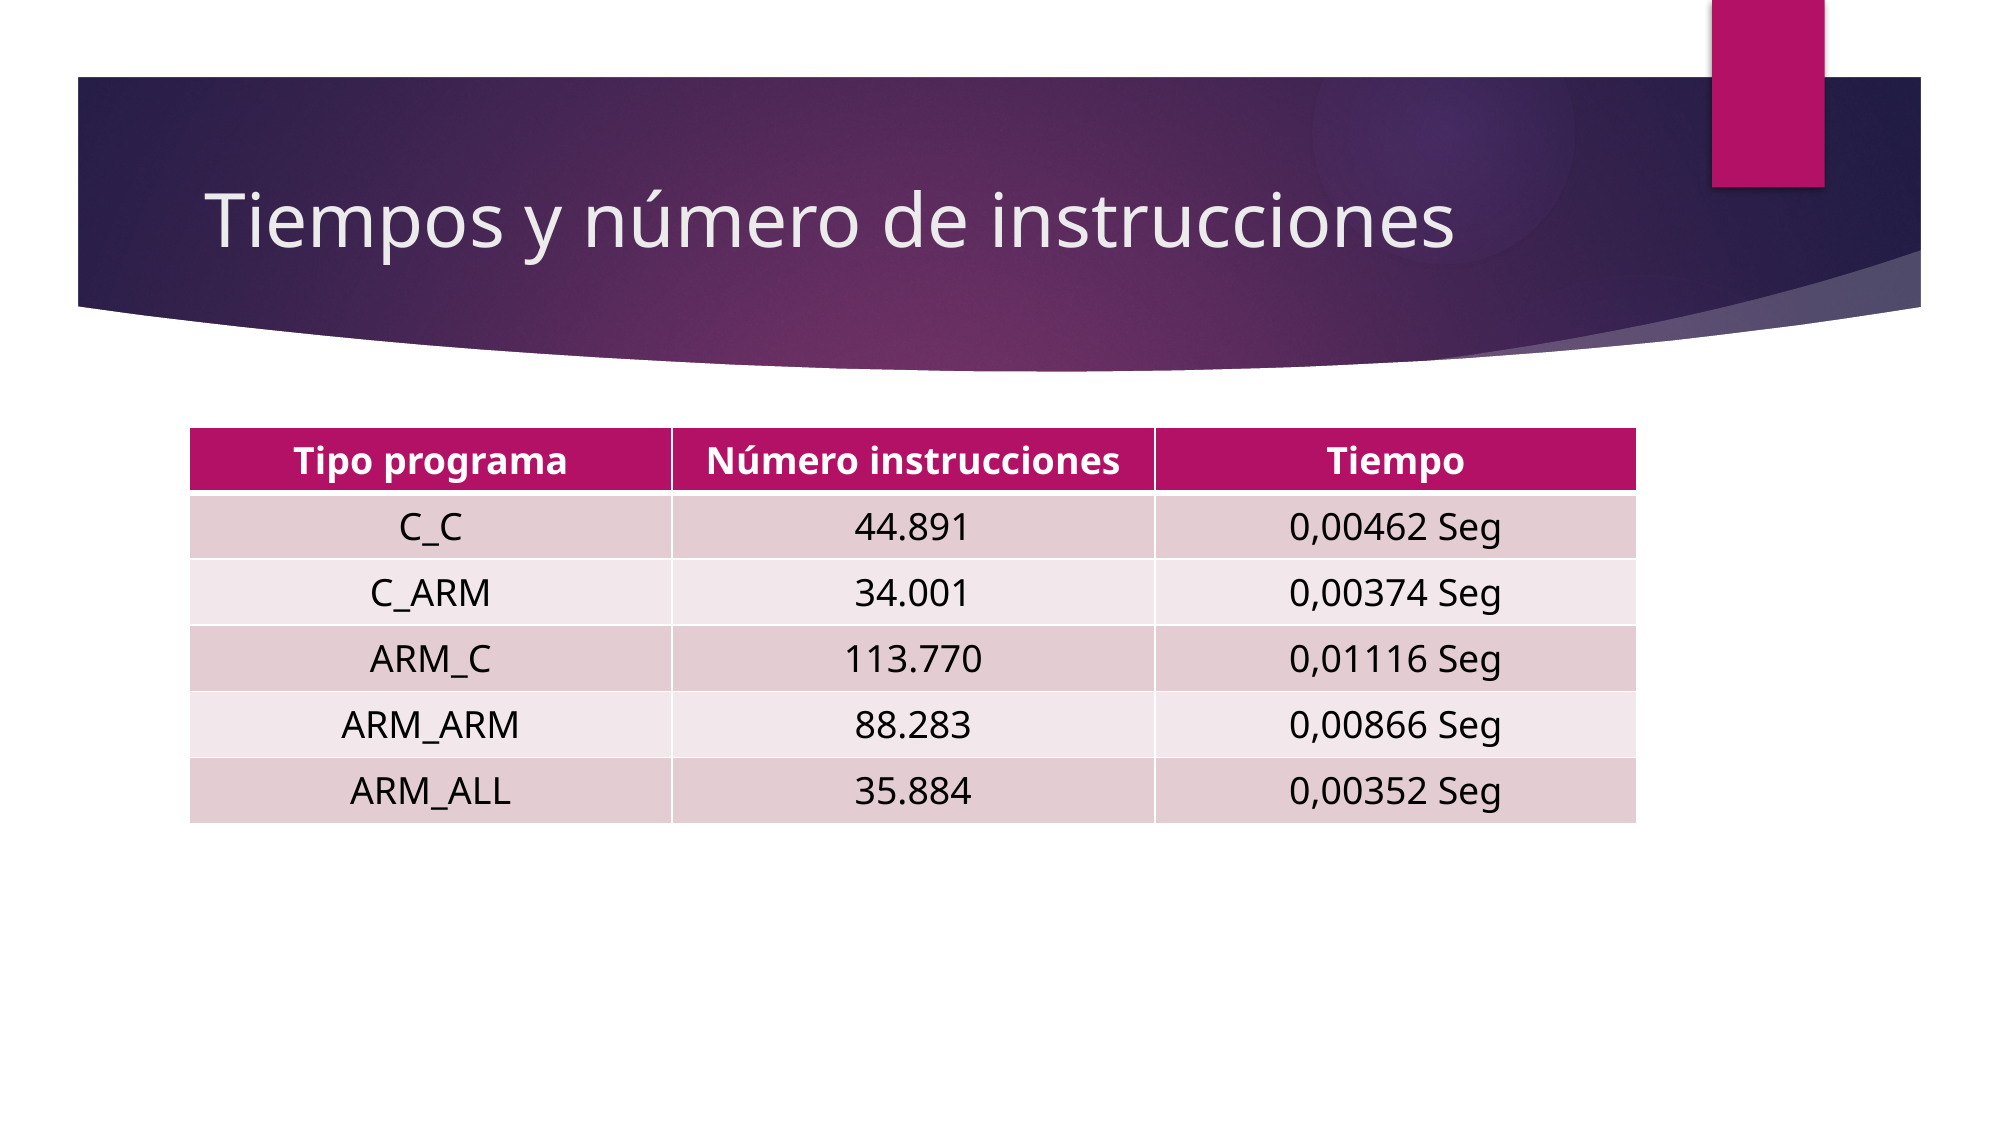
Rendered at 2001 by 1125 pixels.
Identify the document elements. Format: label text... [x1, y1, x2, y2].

table_cell 0,01116 Seg [1156, 626, 1636, 691]
table_cell 35.884 [673, 758, 1154, 823]
table_cell 0,00866 Seg [1156, 692, 1636, 757]
table_cell C_ARM [190, 560, 671, 624]
table_cell 88.283 [673, 692, 1154, 757]
table_cell ARM_ALL [190, 758, 671, 823]
table_cell 34.001 [673, 560, 1154, 624]
table_cell 0,00352 Seg [1156, 758, 1636, 823]
title Tiempos y número de instrucciones [189, 159, 1627, 276]
table_cell 44.891 [673, 496, 1154, 558]
table_cell 0,00462 Seg [1156, 496, 1636, 558]
table_cell 113.770 [673, 626, 1154, 691]
table_cell C_C [190, 496, 671, 558]
table_cell 0,00374 Seg [1156, 560, 1636, 624]
table_header Tipo programa [190, 428, 671, 490]
table_cell ARM_C [190, 626, 671, 691]
table_header Tiempo [1156, 428, 1636, 490]
table_cell ARM_ARM [190, 692, 671, 757]
table_header Número instrucciones [673, 428, 1154, 490]
